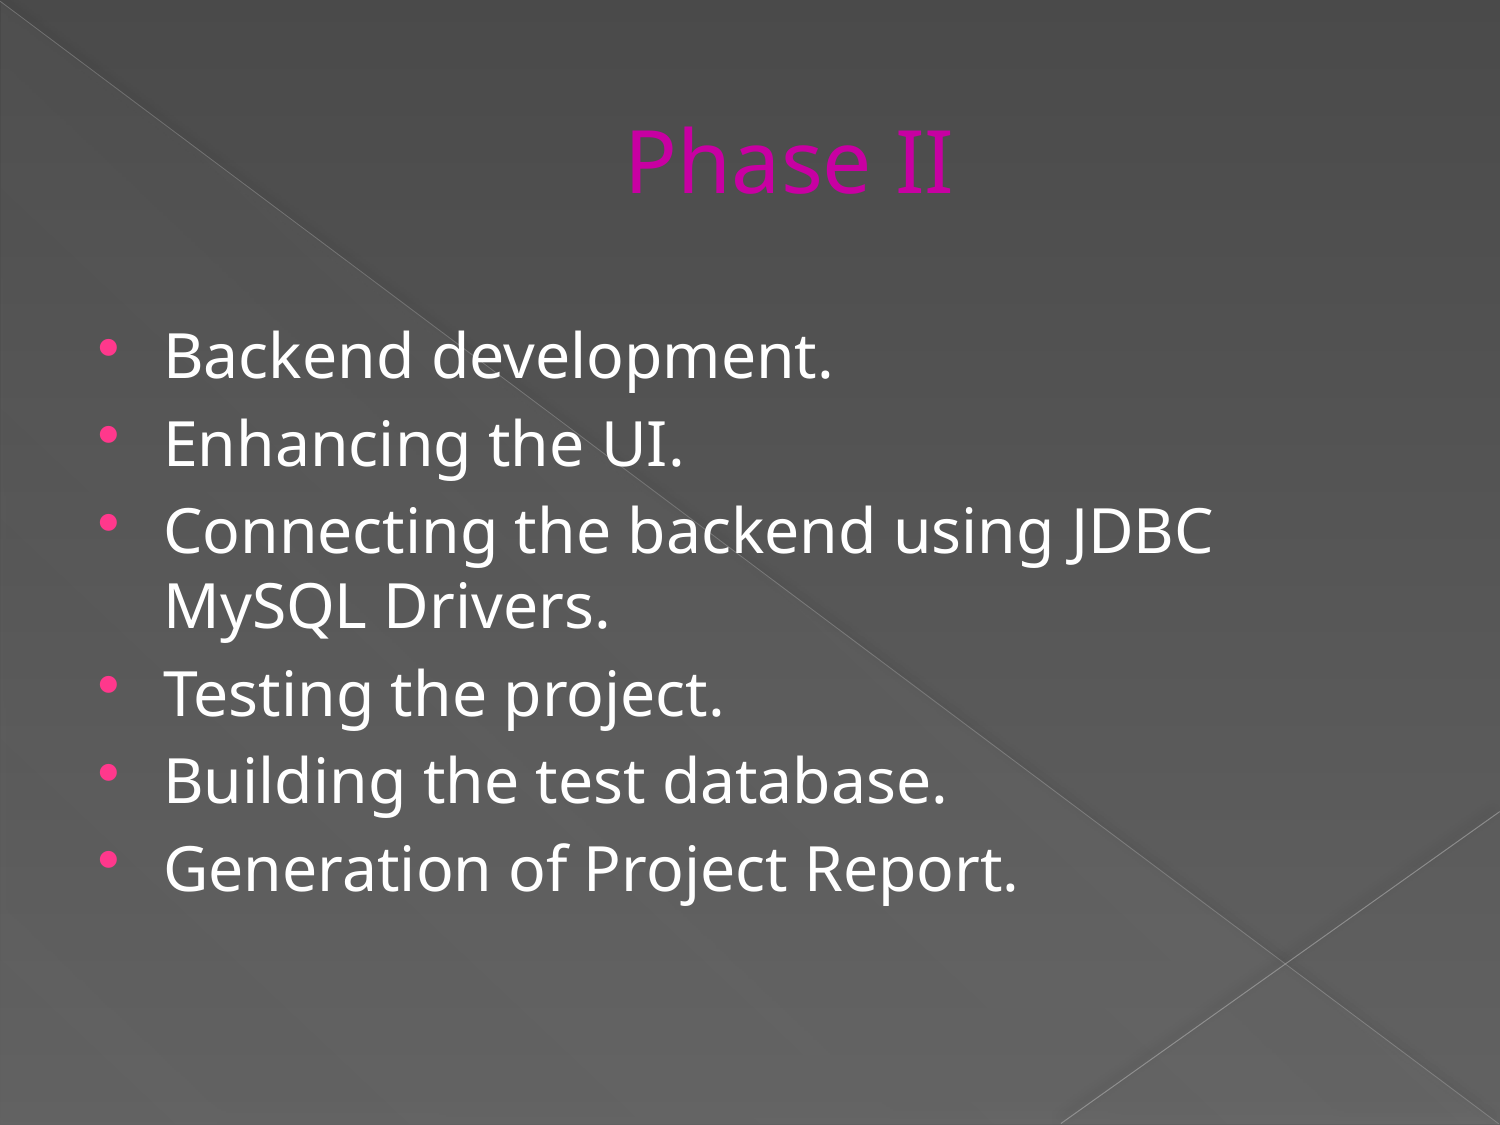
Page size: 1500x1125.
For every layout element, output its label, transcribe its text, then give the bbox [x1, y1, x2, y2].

list Backend development. Enhancing the UI. Connecting the backend using JDBC MySQL Drivers. Testing the project. Building the test database. Generation of Project Report. [75, 308, 1425, 1059]
title Phase II [75, 43, 1425, 274]
